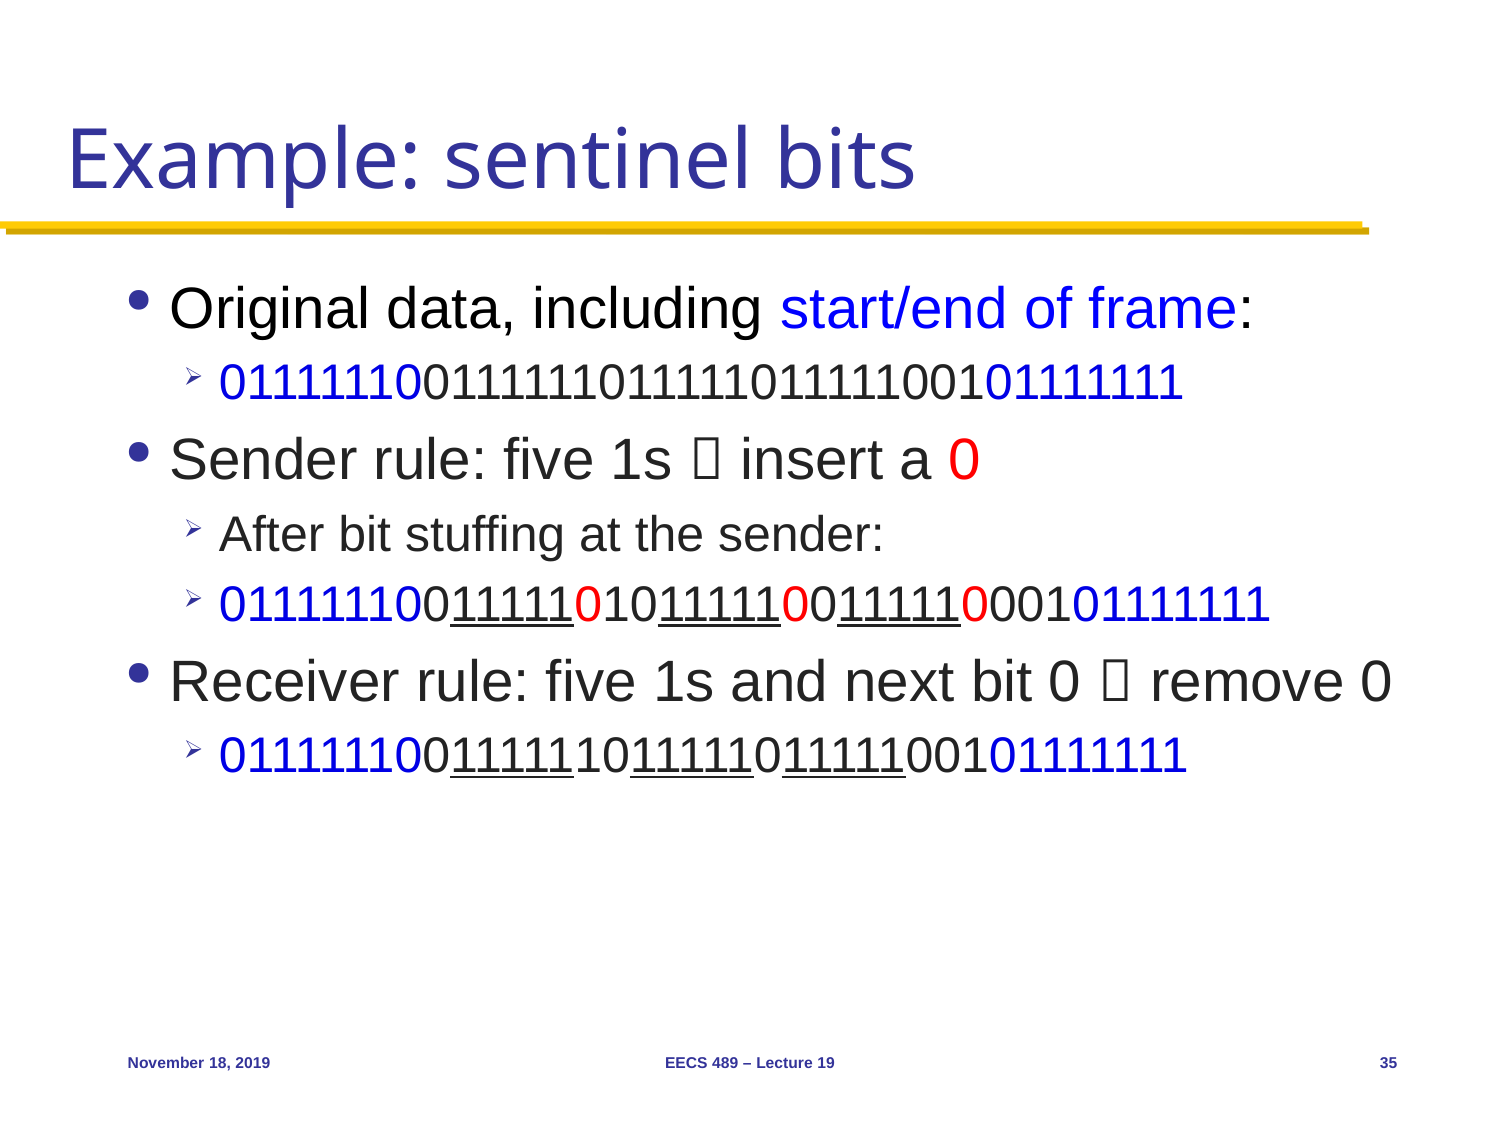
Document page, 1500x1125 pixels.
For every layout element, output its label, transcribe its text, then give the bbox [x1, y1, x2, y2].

list Original data, including start/end of frame: 01111110011111101111101111100101111111 Sender rule: five 1s  insert a 0 After bit stuffing at the sender: 01111110011111010111110011111000101111111 Receiver rule: five 1s and next bit 0  remove 0 01111110011111101111101111100101111111 [112, 262, 1413, 988]
slide_number 35 [1312, 1024, 1413, 1101]
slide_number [112, 1024, 426, 1101]
footer EECS 489 – Lecture 19 [512, 1024, 988, 1101]
title Example: sentinel bits [49, 24, 1451, 213]
